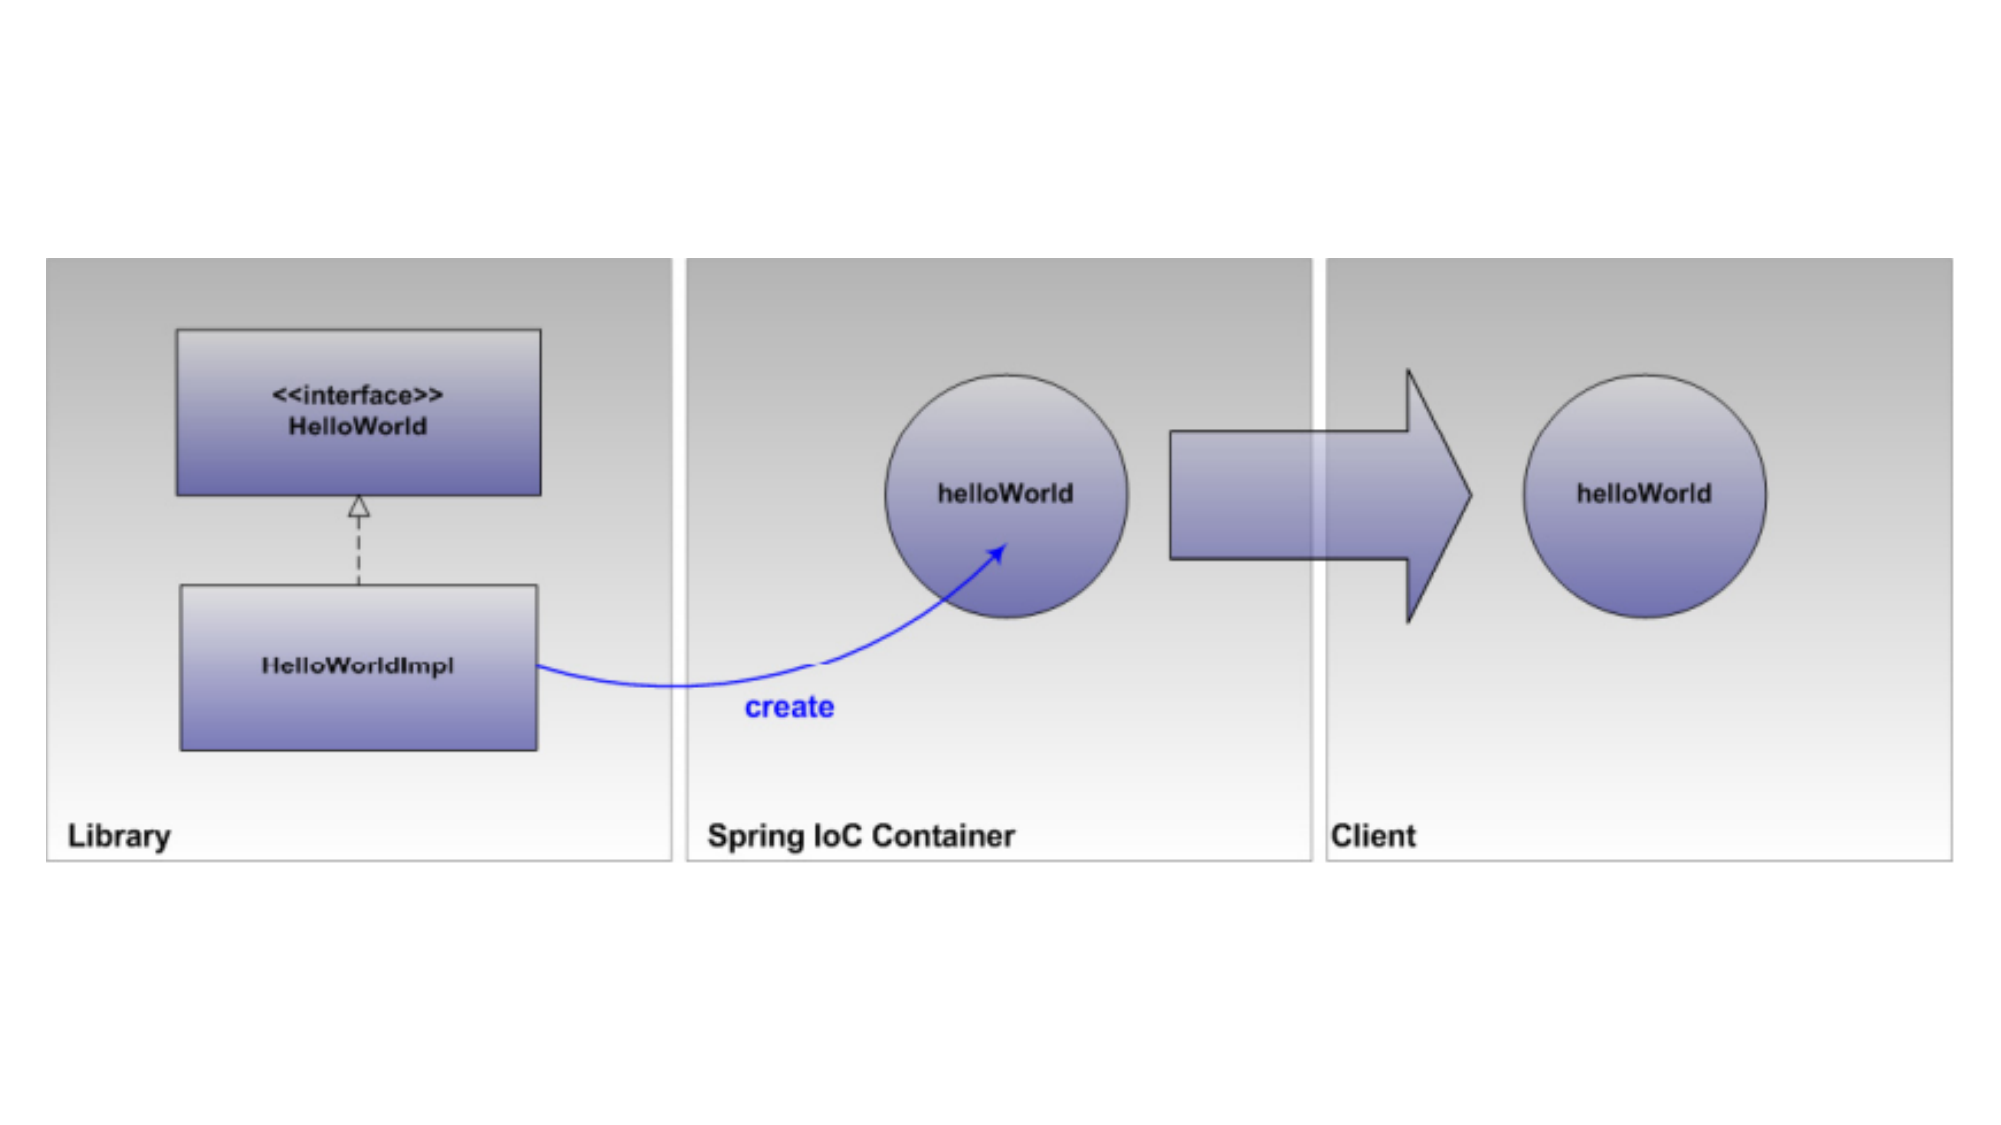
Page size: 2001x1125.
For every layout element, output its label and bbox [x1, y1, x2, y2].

picture [46, 258, 1956, 865]
